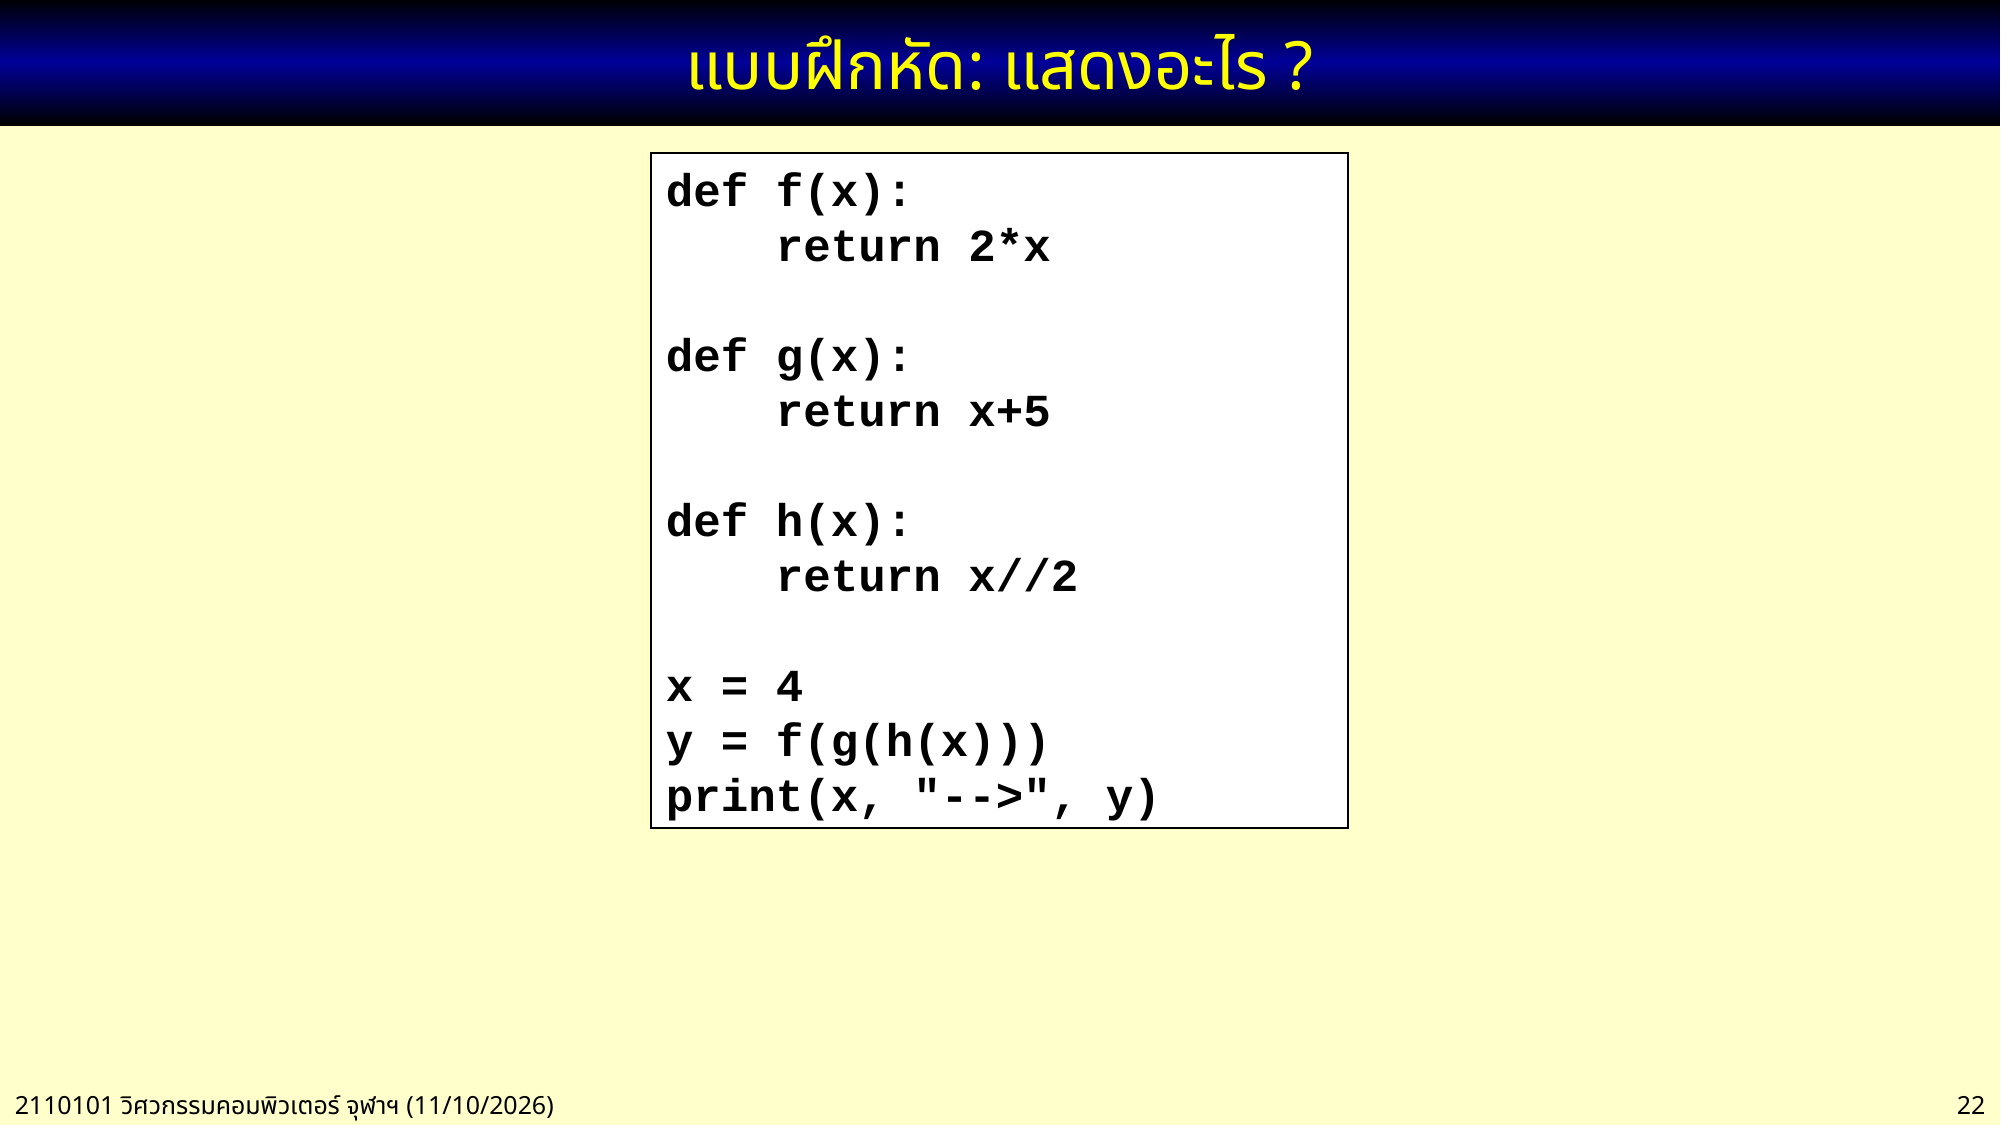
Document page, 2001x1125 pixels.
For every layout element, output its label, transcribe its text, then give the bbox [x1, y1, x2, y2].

text_box def f(x): return 2*x def g(x): return x+5 def h(x): return x//2 x = 4 y = f(g(h(x))) print(x, "-->", y) [651, 152, 1349, 828]
title แบบฝึกหัด: แสดงอะไร ? [0, 0, 2000, 126]
